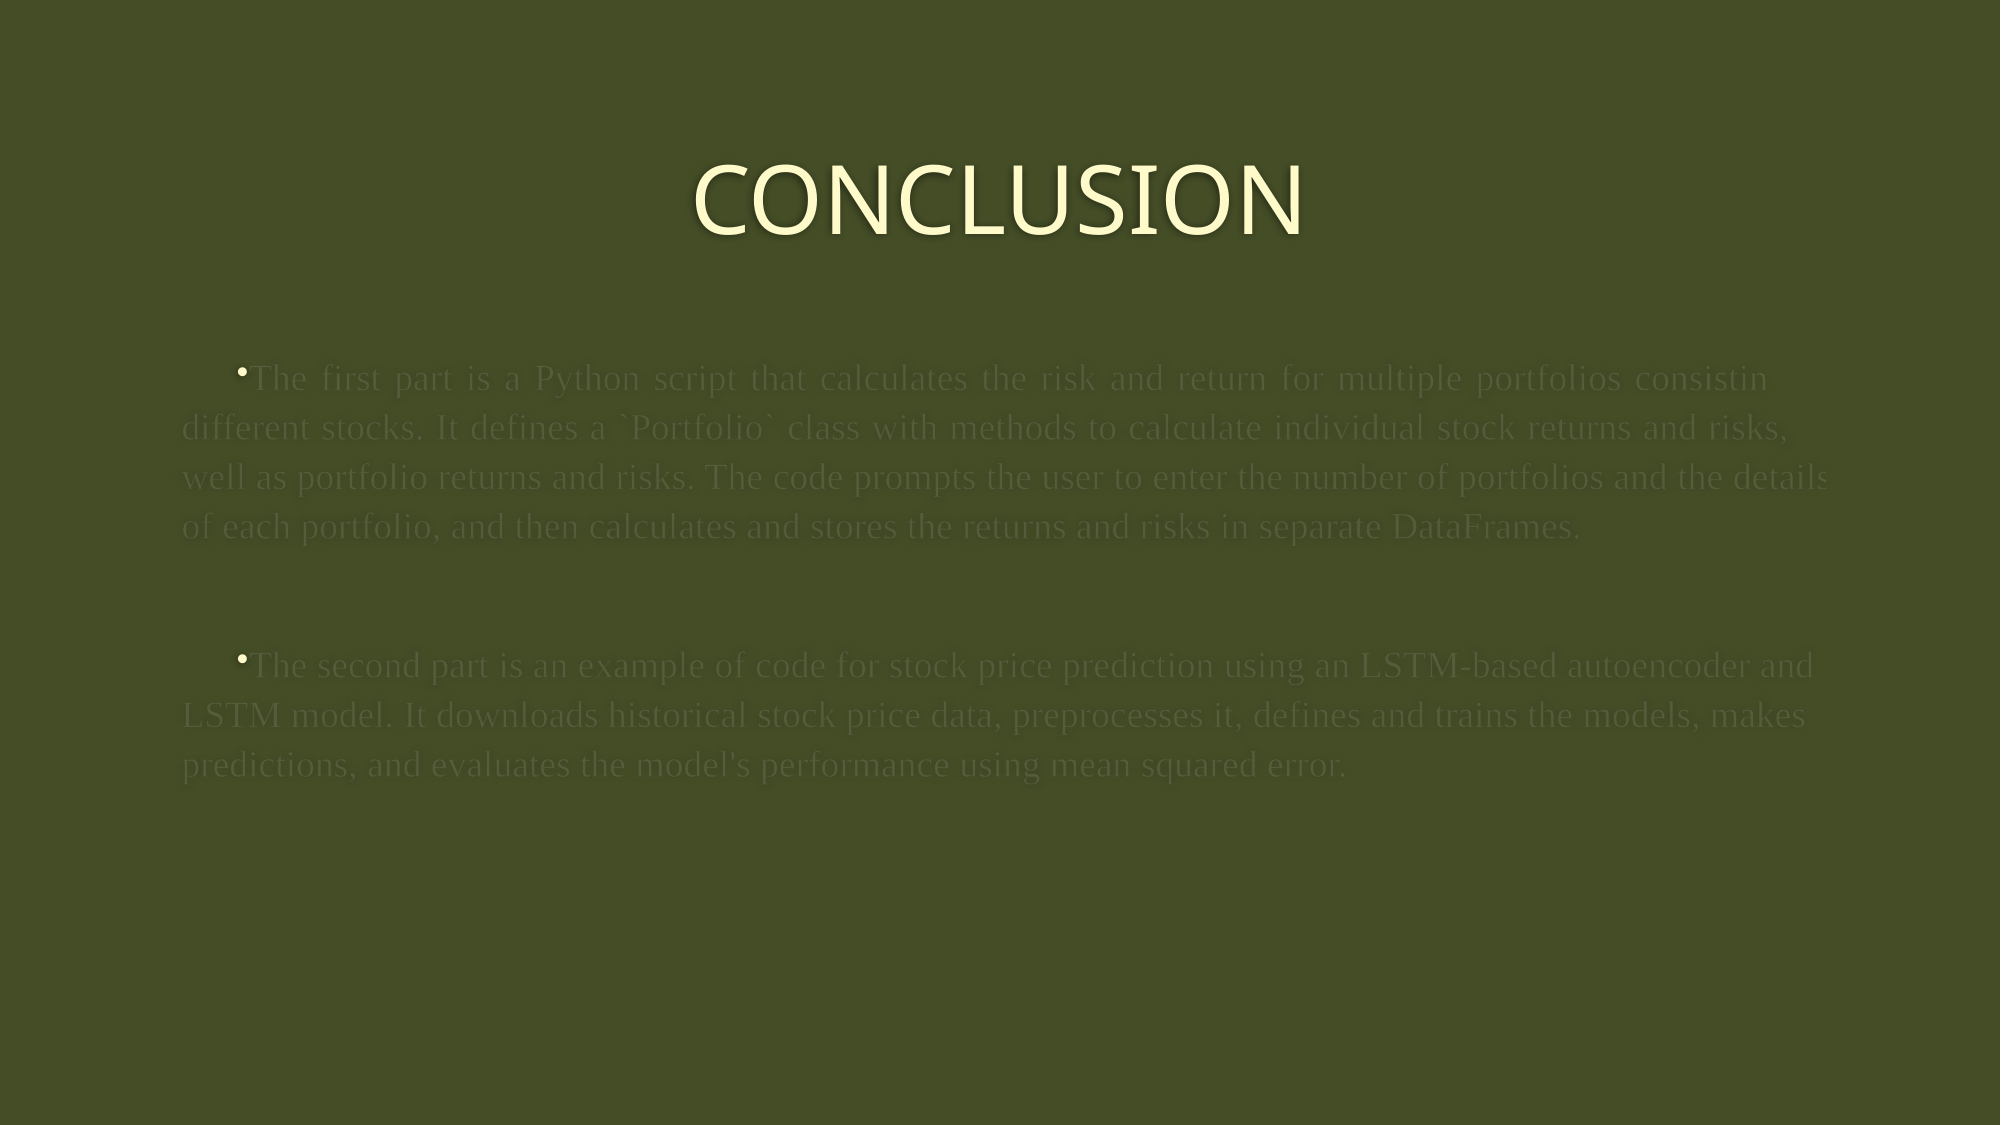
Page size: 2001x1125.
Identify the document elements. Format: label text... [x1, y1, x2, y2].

list The first part is a Python script that calculates the risk and return for multiple portfolios consisting of different stocks. It defines a `Portfolio` class with methods to calculate individual stock returns and risks, as well as portfolio returns and risks. The code prompts the user to enter the number of portfolios and the details of each portfolio, and then calculates and stores the returns and risks in separate DataFrames. The second part is an example of code for stock price prediction using an LSTM-based autoencoder and LSTM model. It downloads historical stock price data, preprocesses it, defines and trains the models, makes predictions, and evaluates the model's performance using mean squared error. [149, 340, 1849, 950]
title CONCLUSION [149, 99, 1849, 307]
